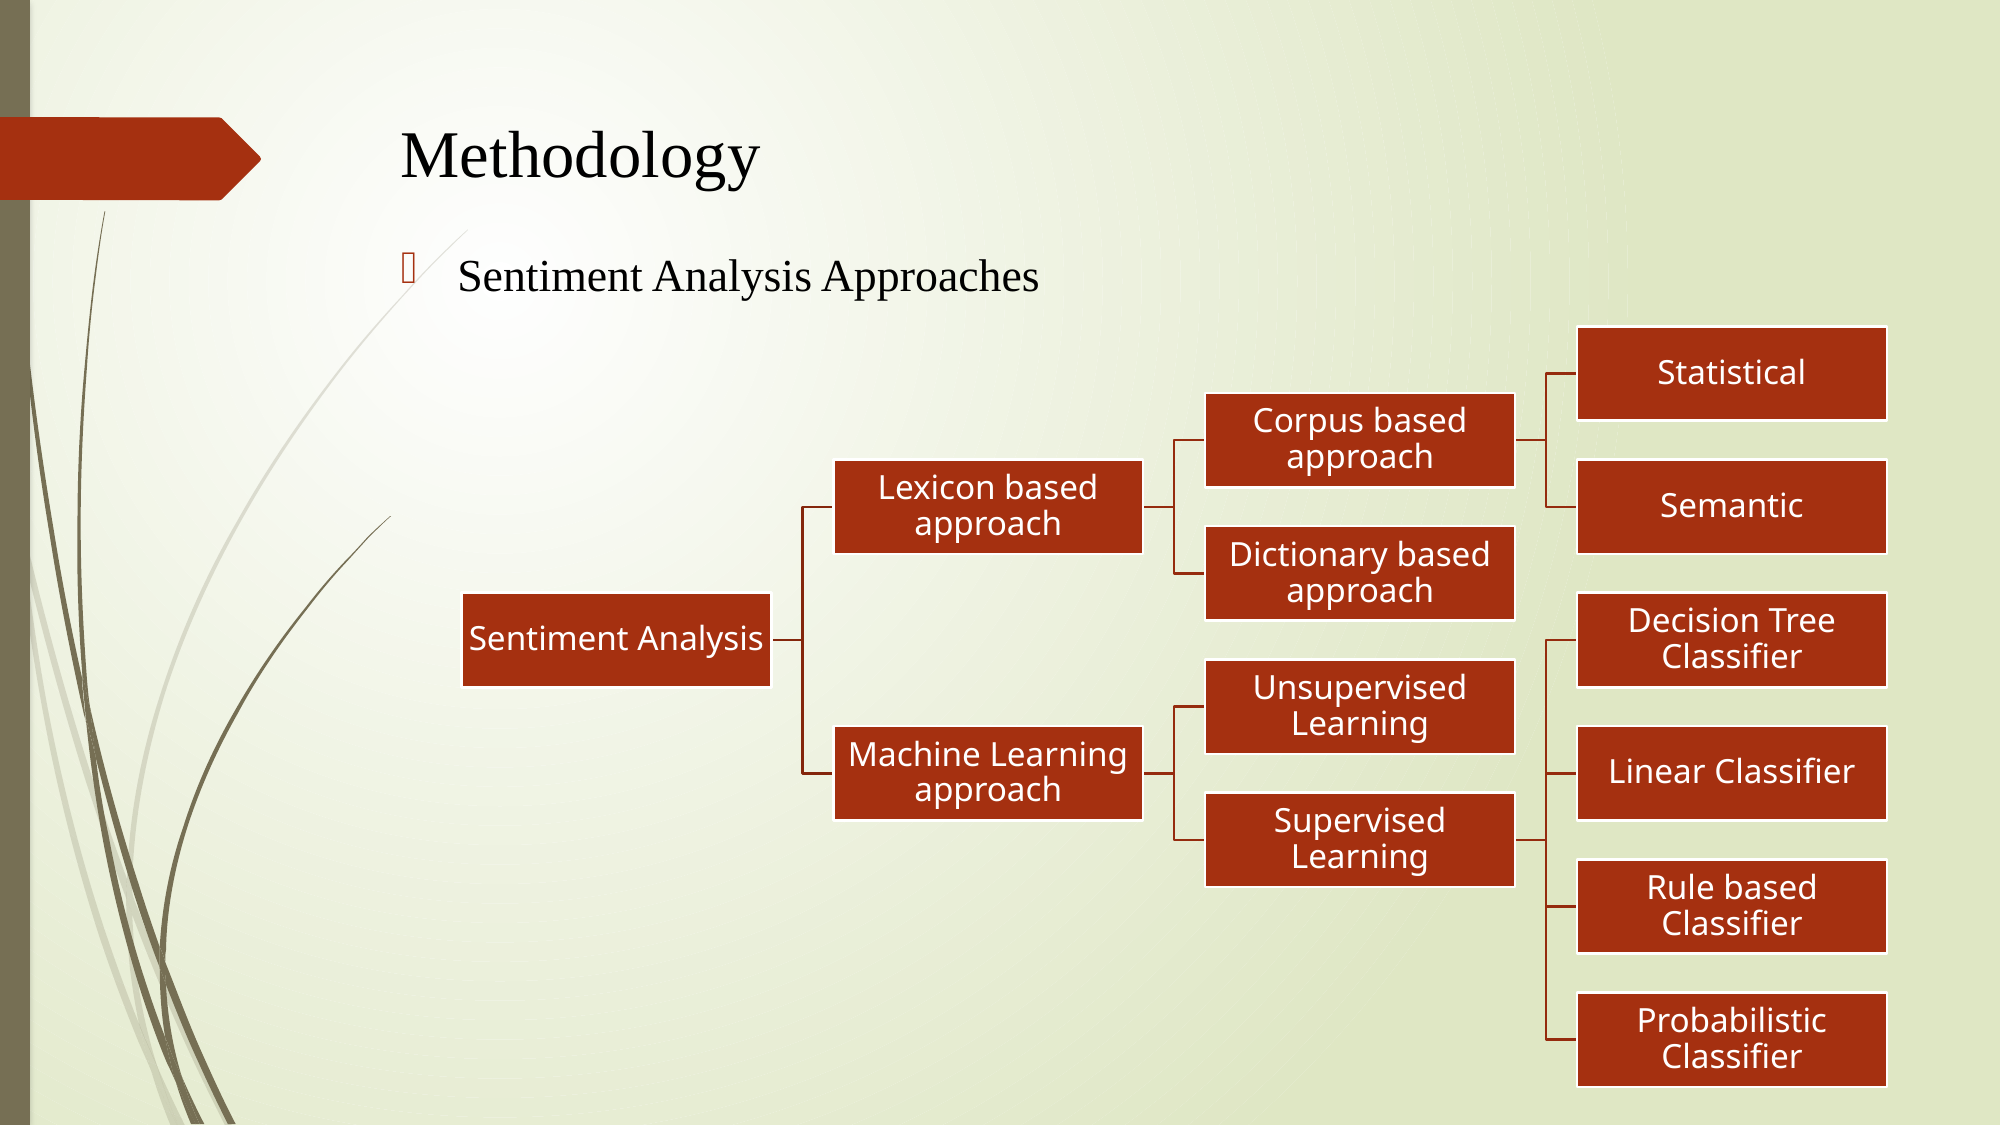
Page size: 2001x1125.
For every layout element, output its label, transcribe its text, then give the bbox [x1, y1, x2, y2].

title Methodology [385, 103, 1848, 223]
list Sentiment Analysis Approaches [385, 237, 1888, 1068]
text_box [460, 313, 1888, 1100]
